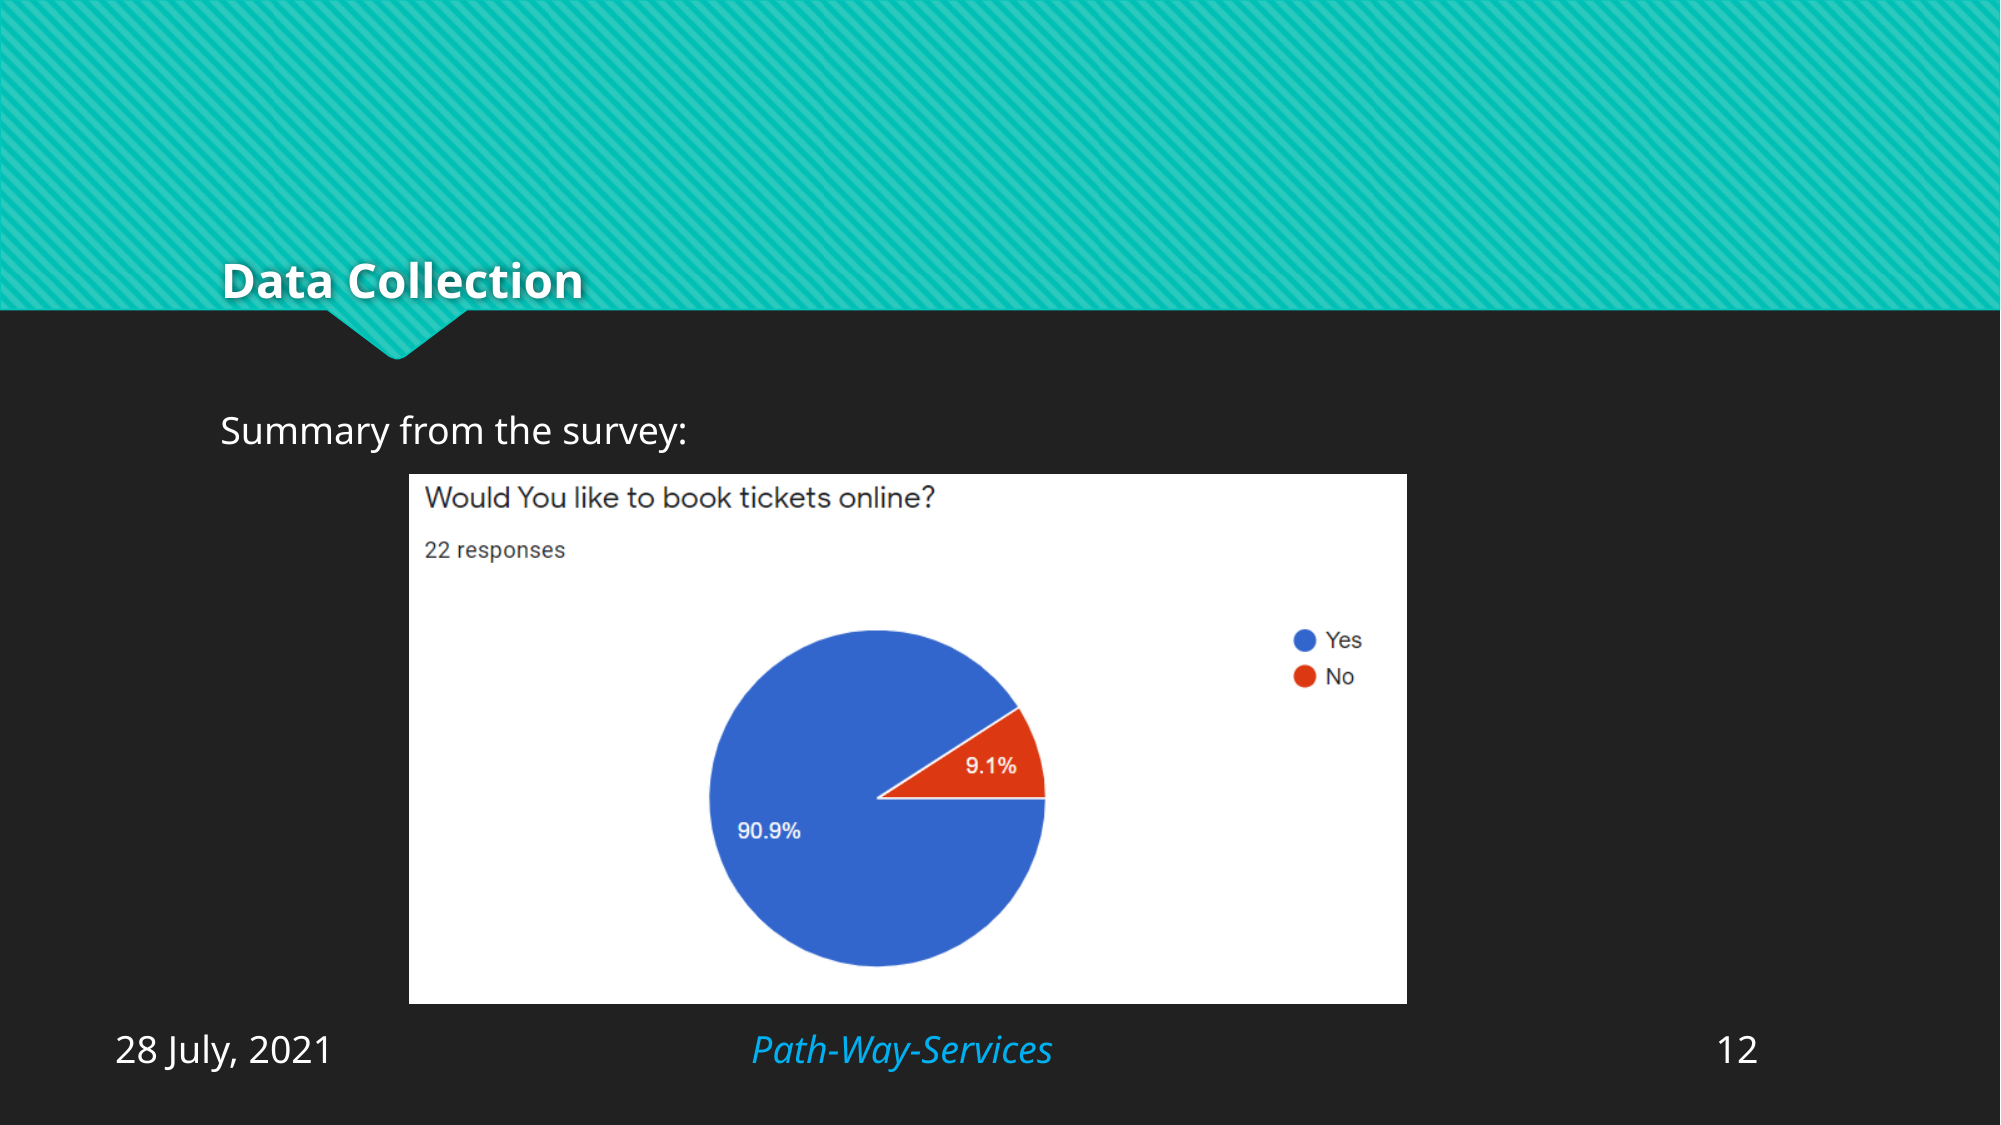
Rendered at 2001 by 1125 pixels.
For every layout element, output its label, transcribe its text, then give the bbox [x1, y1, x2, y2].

text_box 12 [1700, 1018, 1774, 1079]
picture [409, 474, 1408, 1004]
text_box Path-Way-Services [736, 1018, 1184, 1124]
text_box 28 July, 2021 [100, 1018, 435, 1124]
title Data Collection [205, 128, 1982, 430]
text_box Summary from the survey: [205, 399, 1635, 459]
